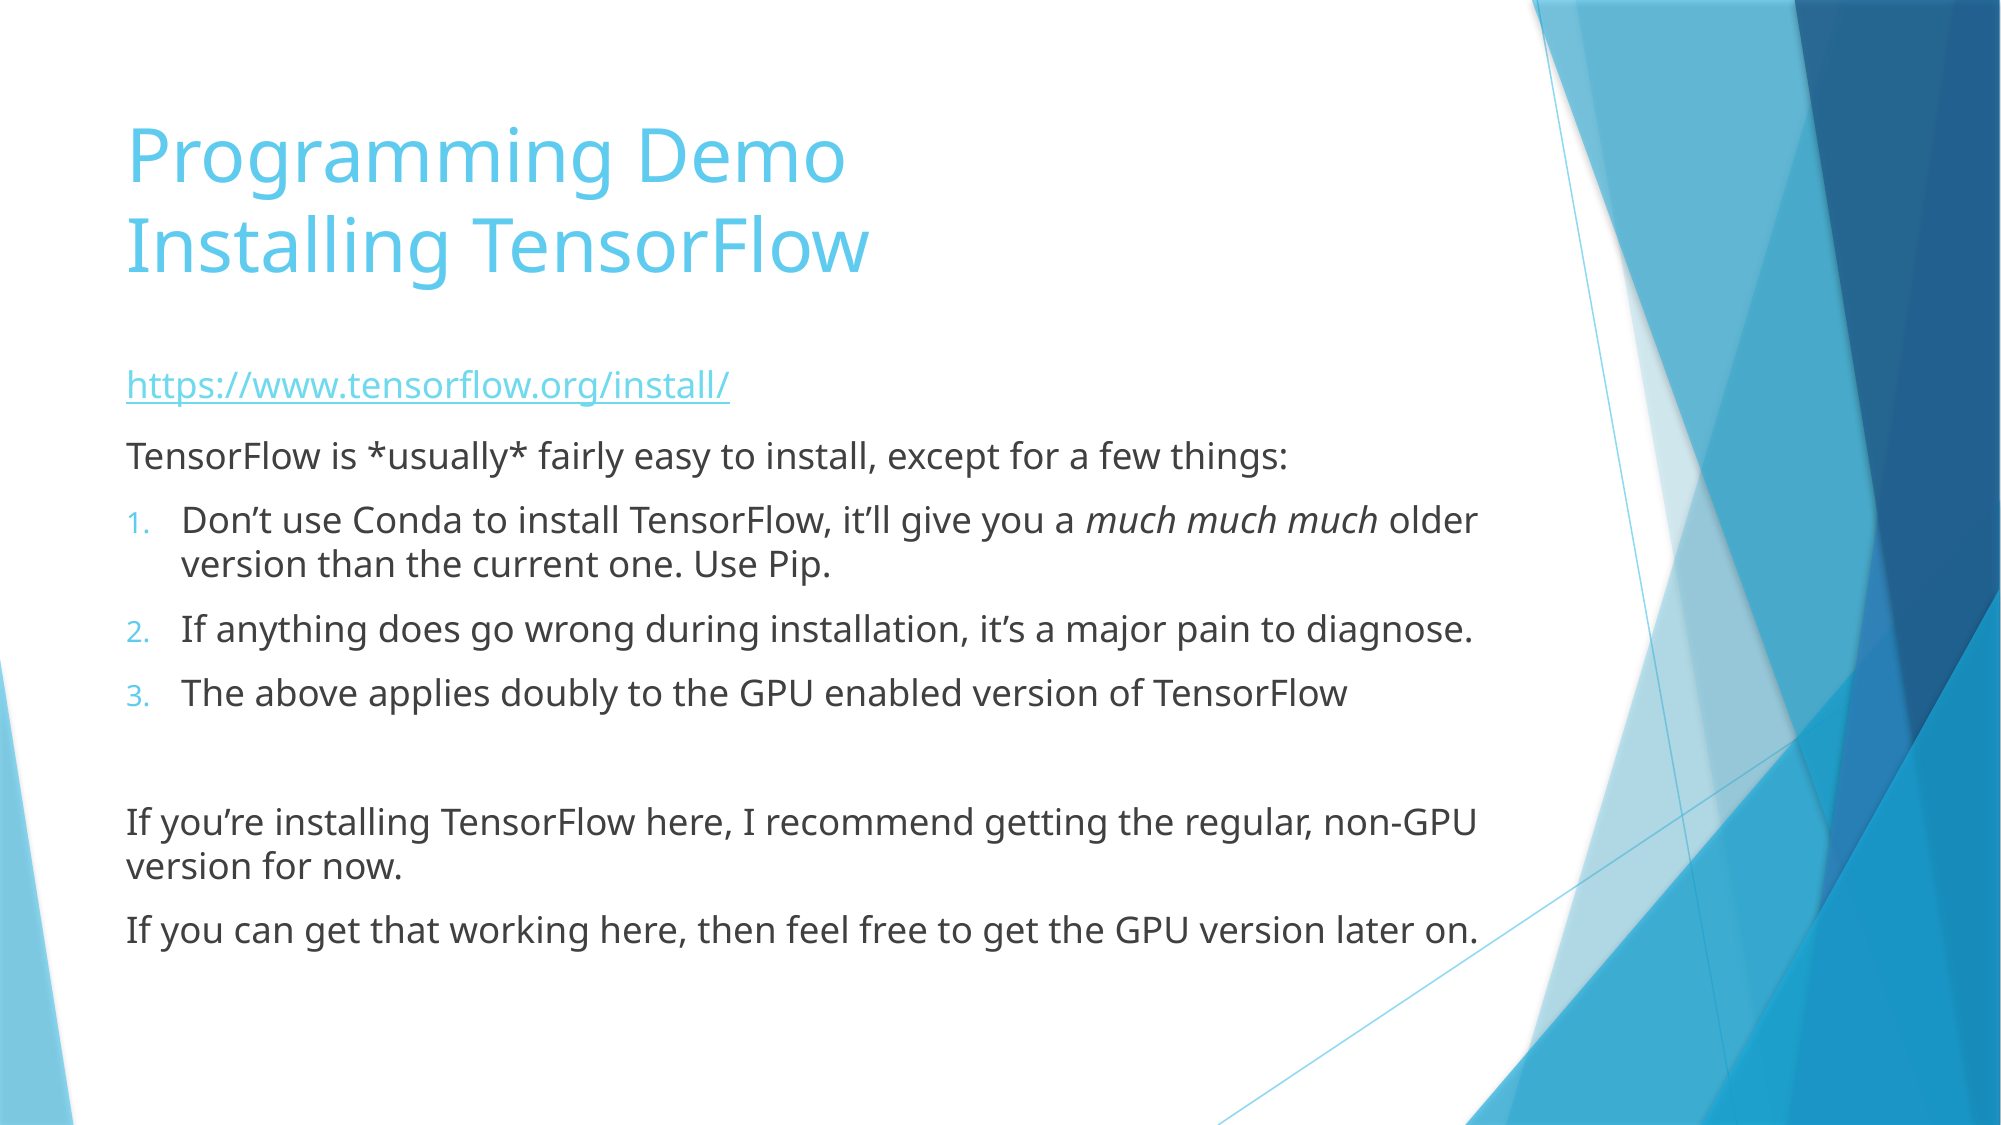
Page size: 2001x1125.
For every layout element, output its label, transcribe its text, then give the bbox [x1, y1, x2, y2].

list https://www.tensorflow.org/install/ TensorFlow is *usually* fairly easy to install, except for a few things: Don’t use Conda to install TensorFlow, it’ll give you a much much much older version than the current one. Use Pip. If anything does go wrong during installation, it’s a major pain to diagnose. The above applies doubly to the GPU enabled version of TensorFlow If you’re installing TensorFlow here, I recommend getting the regular, non-GPU version for now. If you can get that working here, then feel free to get the GPU version later on. [111, 354, 1522, 992]
title Programming Demo Installing TensorFlow [111, 99, 1522, 317]
